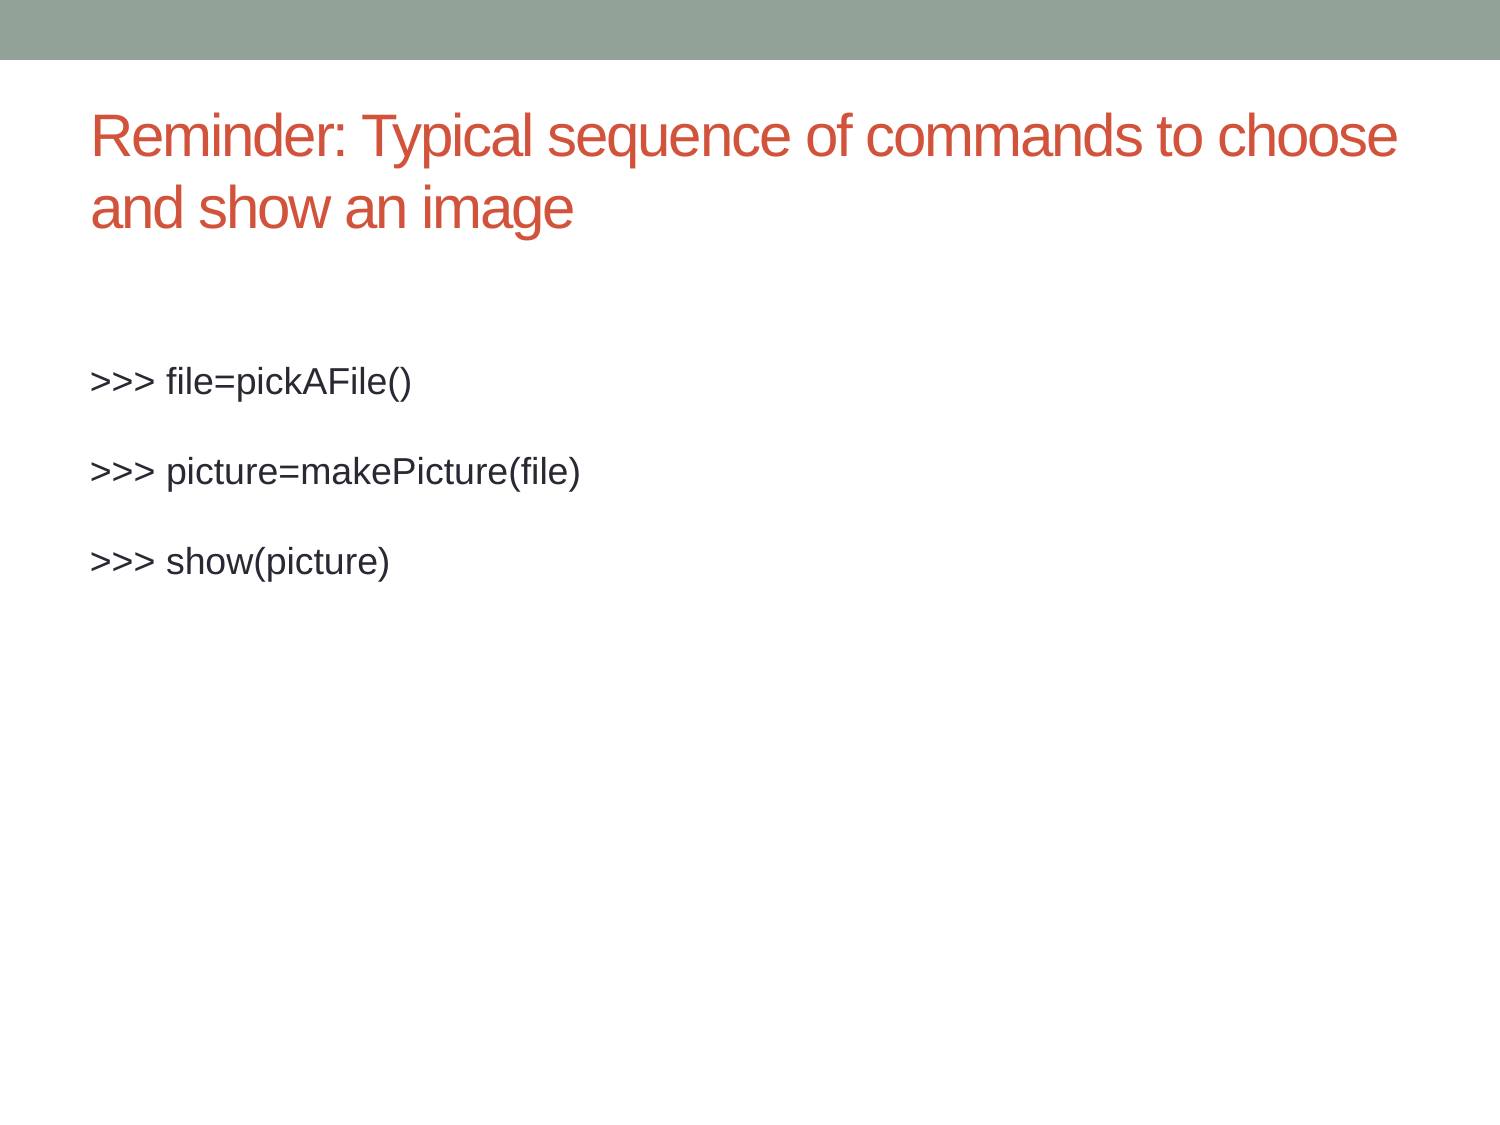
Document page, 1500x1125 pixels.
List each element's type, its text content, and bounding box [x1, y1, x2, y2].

text_box >>> file=pickAFile() >>> picture=makePicture(file) >>> show(picture) [75, 349, 1375, 590]
title Reminder: Typical sequence of commands to choose and show an image [75, 87, 1425, 250]
